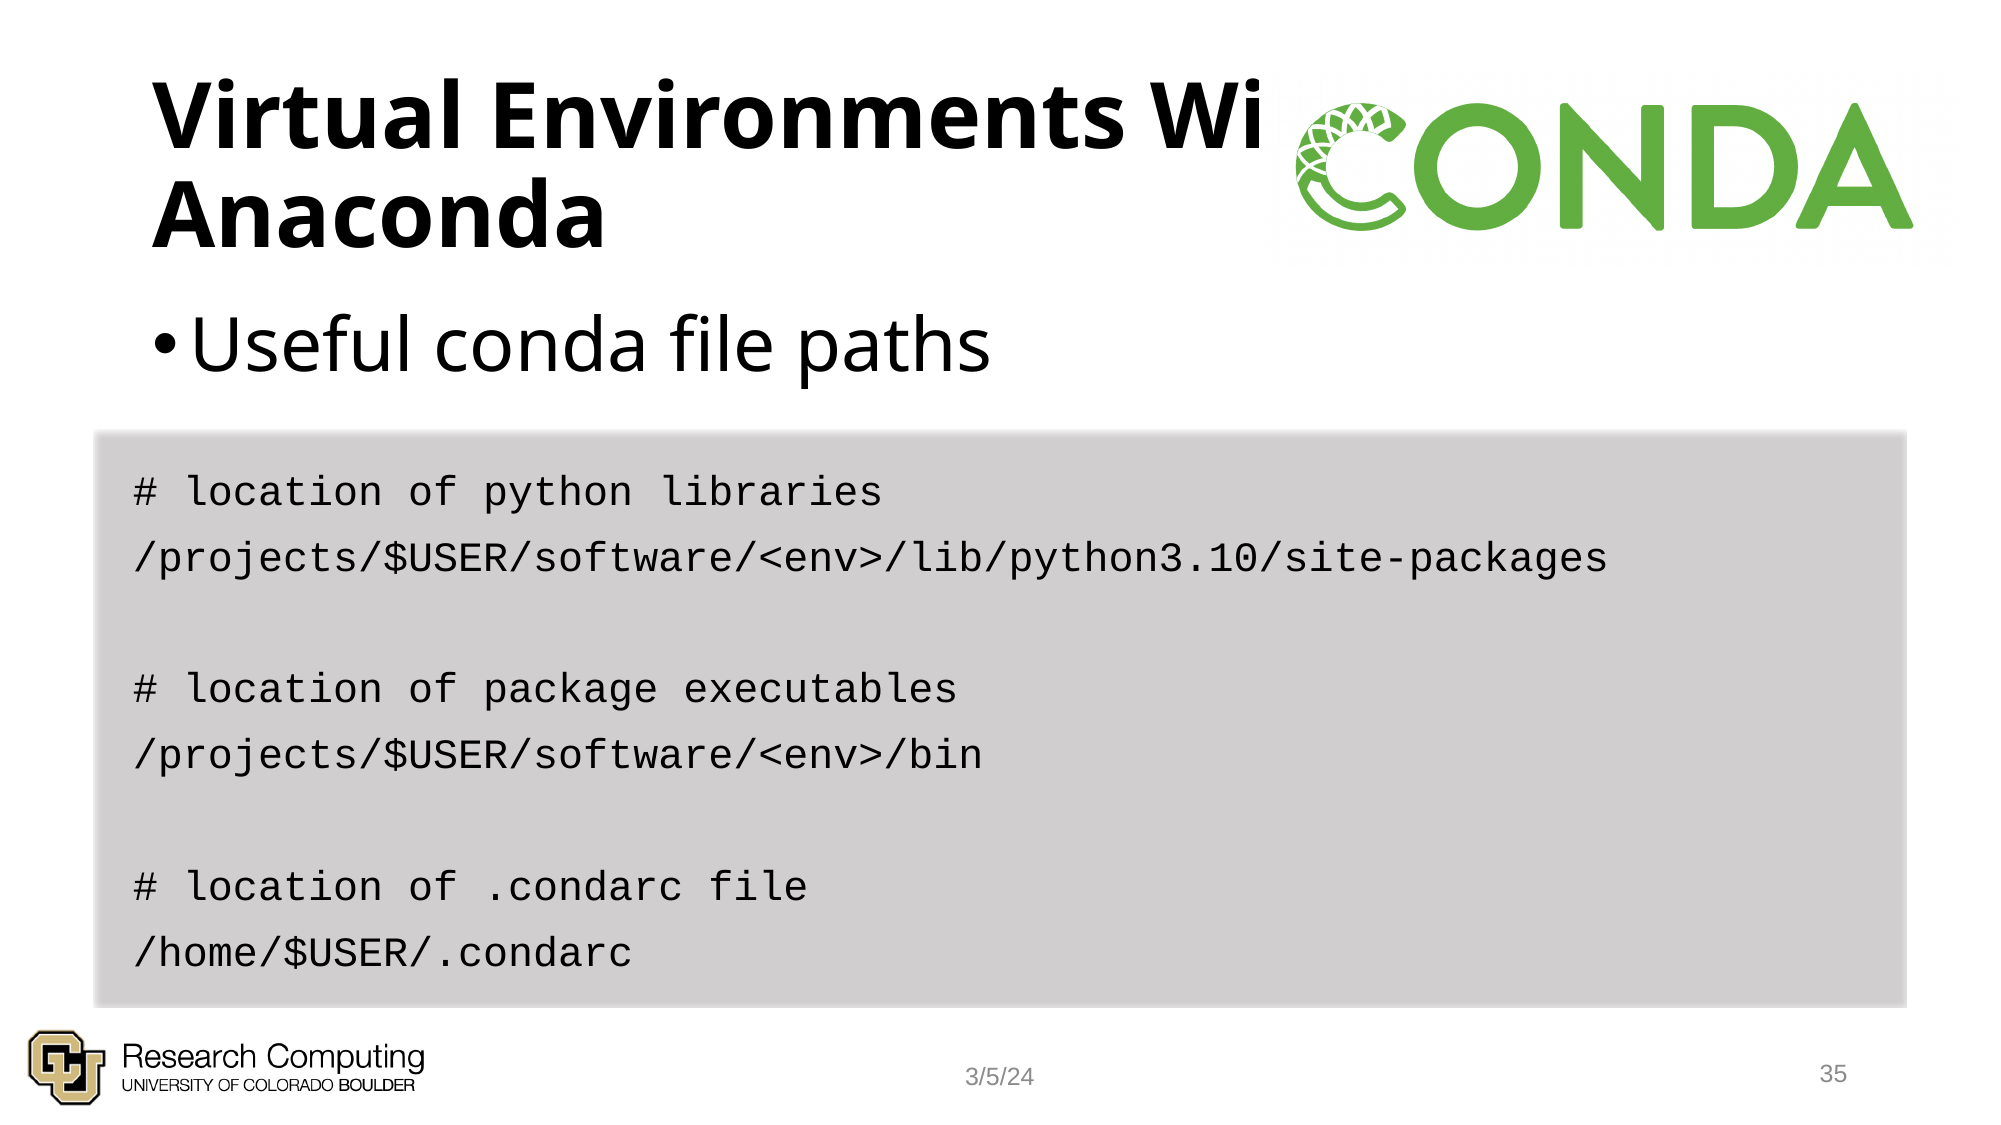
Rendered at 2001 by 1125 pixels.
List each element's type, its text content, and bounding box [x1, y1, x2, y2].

slide_number 35 [1412, 1042, 1863, 1103]
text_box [93, 390, 1907, 1007]
list Useful conda file paths [137, 299, 1863, 390]
picture [0, 1024, 775, 1121]
picture [1259, 72, 1961, 266]
title Virtual Environments With Anaconda [137, 59, 1863, 278]
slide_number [774, 1045, 1225, 1105]
